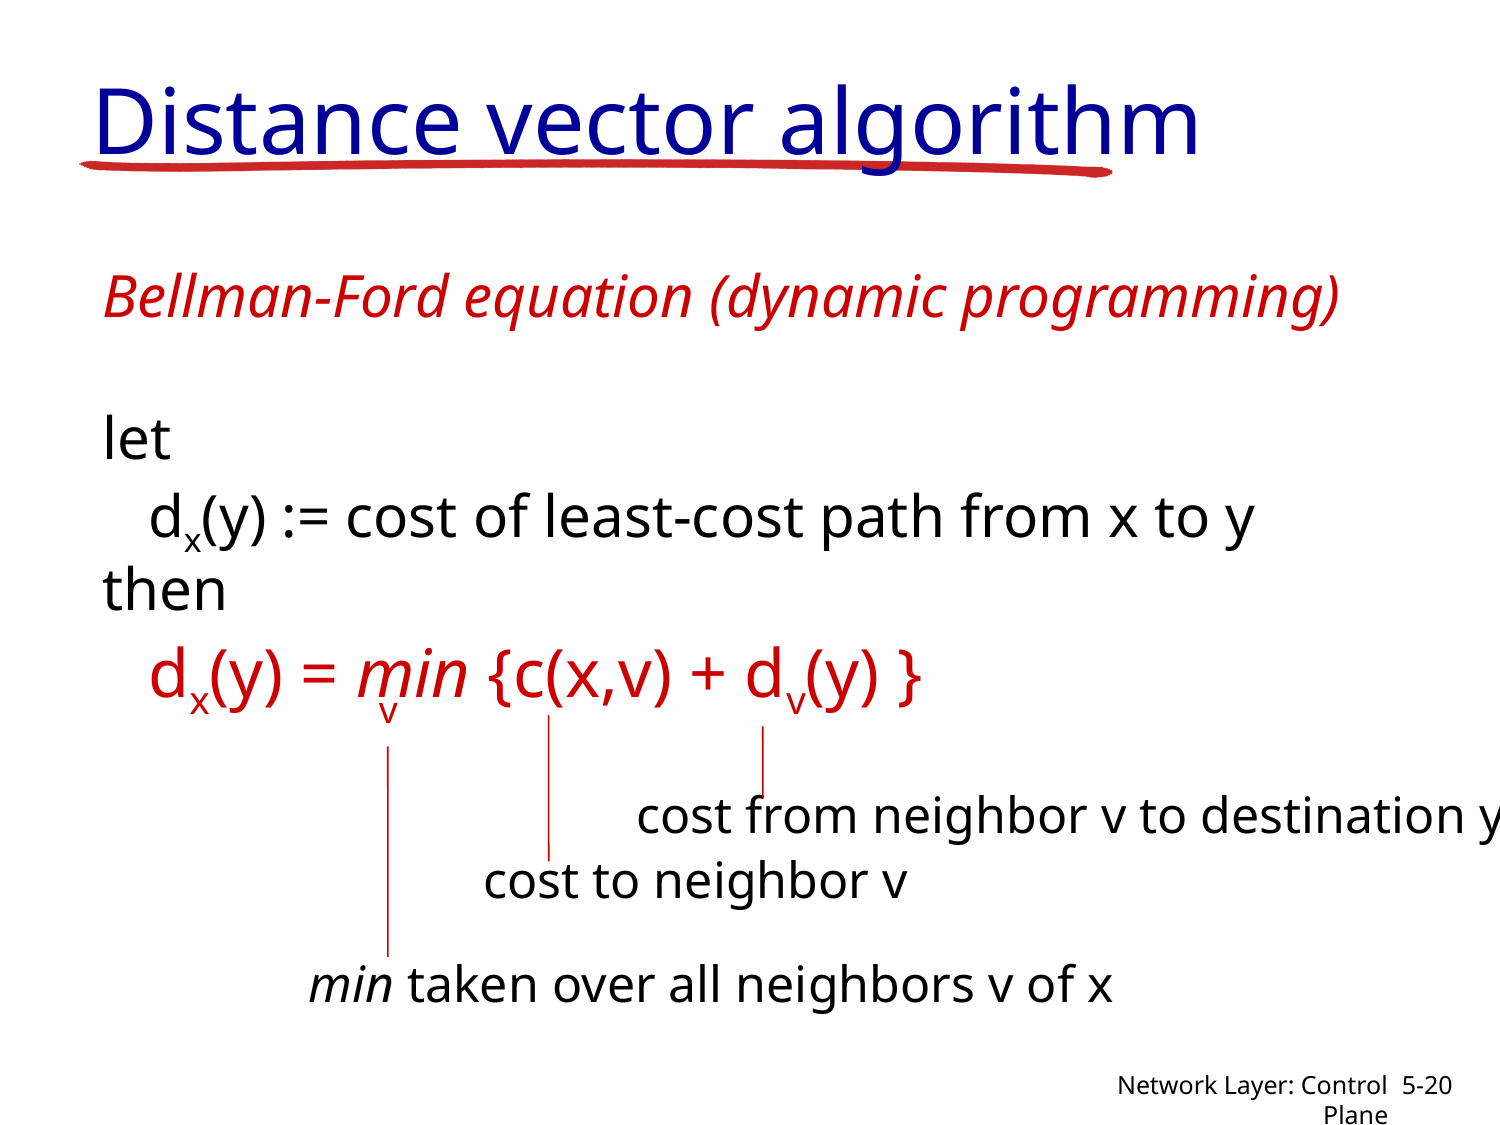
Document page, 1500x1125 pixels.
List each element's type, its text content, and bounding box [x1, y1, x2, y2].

list Bellman-Ford equation (dynamic programming) let dx(y) := cost of least-cost path from x to y then dx(y) = min {c(x,v) + dv(y) } [87, 262, 1393, 1025]
text_box cost to neighbor v [468, 840, 923, 916]
picture [74, 154, 1126, 184]
text_box min taken over all neighbors v of x [293, 945, 1130, 1020]
slide_number 5-20 [1387, 1062, 1478, 1107]
footer Network Layer: Control Plane [1045, 1062, 1404, 1102]
text_box cost from neighbor v to destination y [621, 775, 1500, 851]
text_box v [364, 678, 413, 739]
title Distance vector algorithm [76, 48, 1352, 187]
